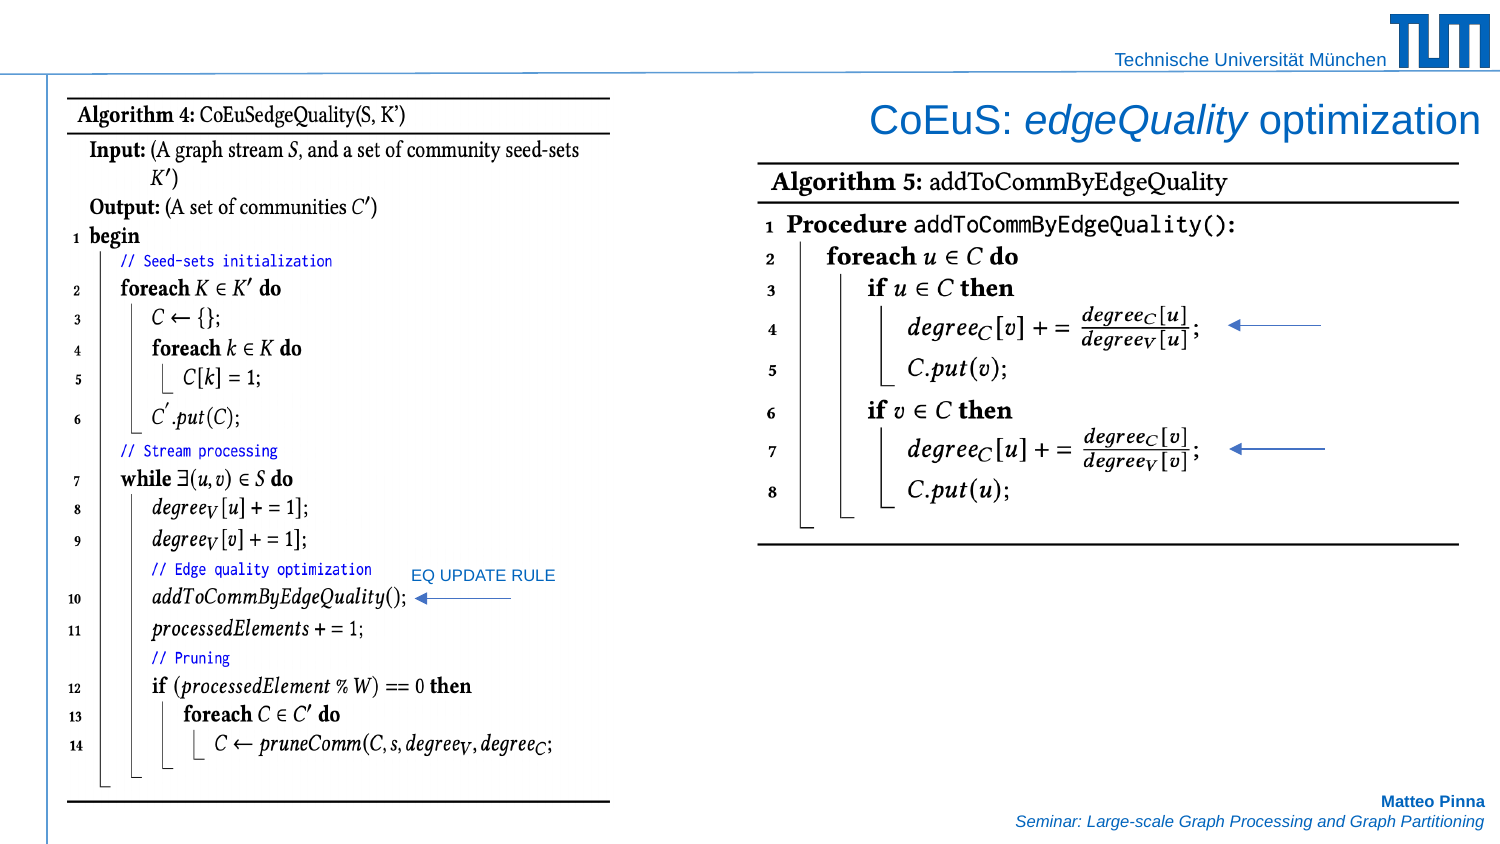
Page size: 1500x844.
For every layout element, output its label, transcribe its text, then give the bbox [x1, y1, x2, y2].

picture [1390, 14, 1490, 68]
picture [63, 90, 614, 808]
picture [749, 153, 1469, 558]
title CoEuS: edgeQuality optimization [854, 90, 1500, 153]
